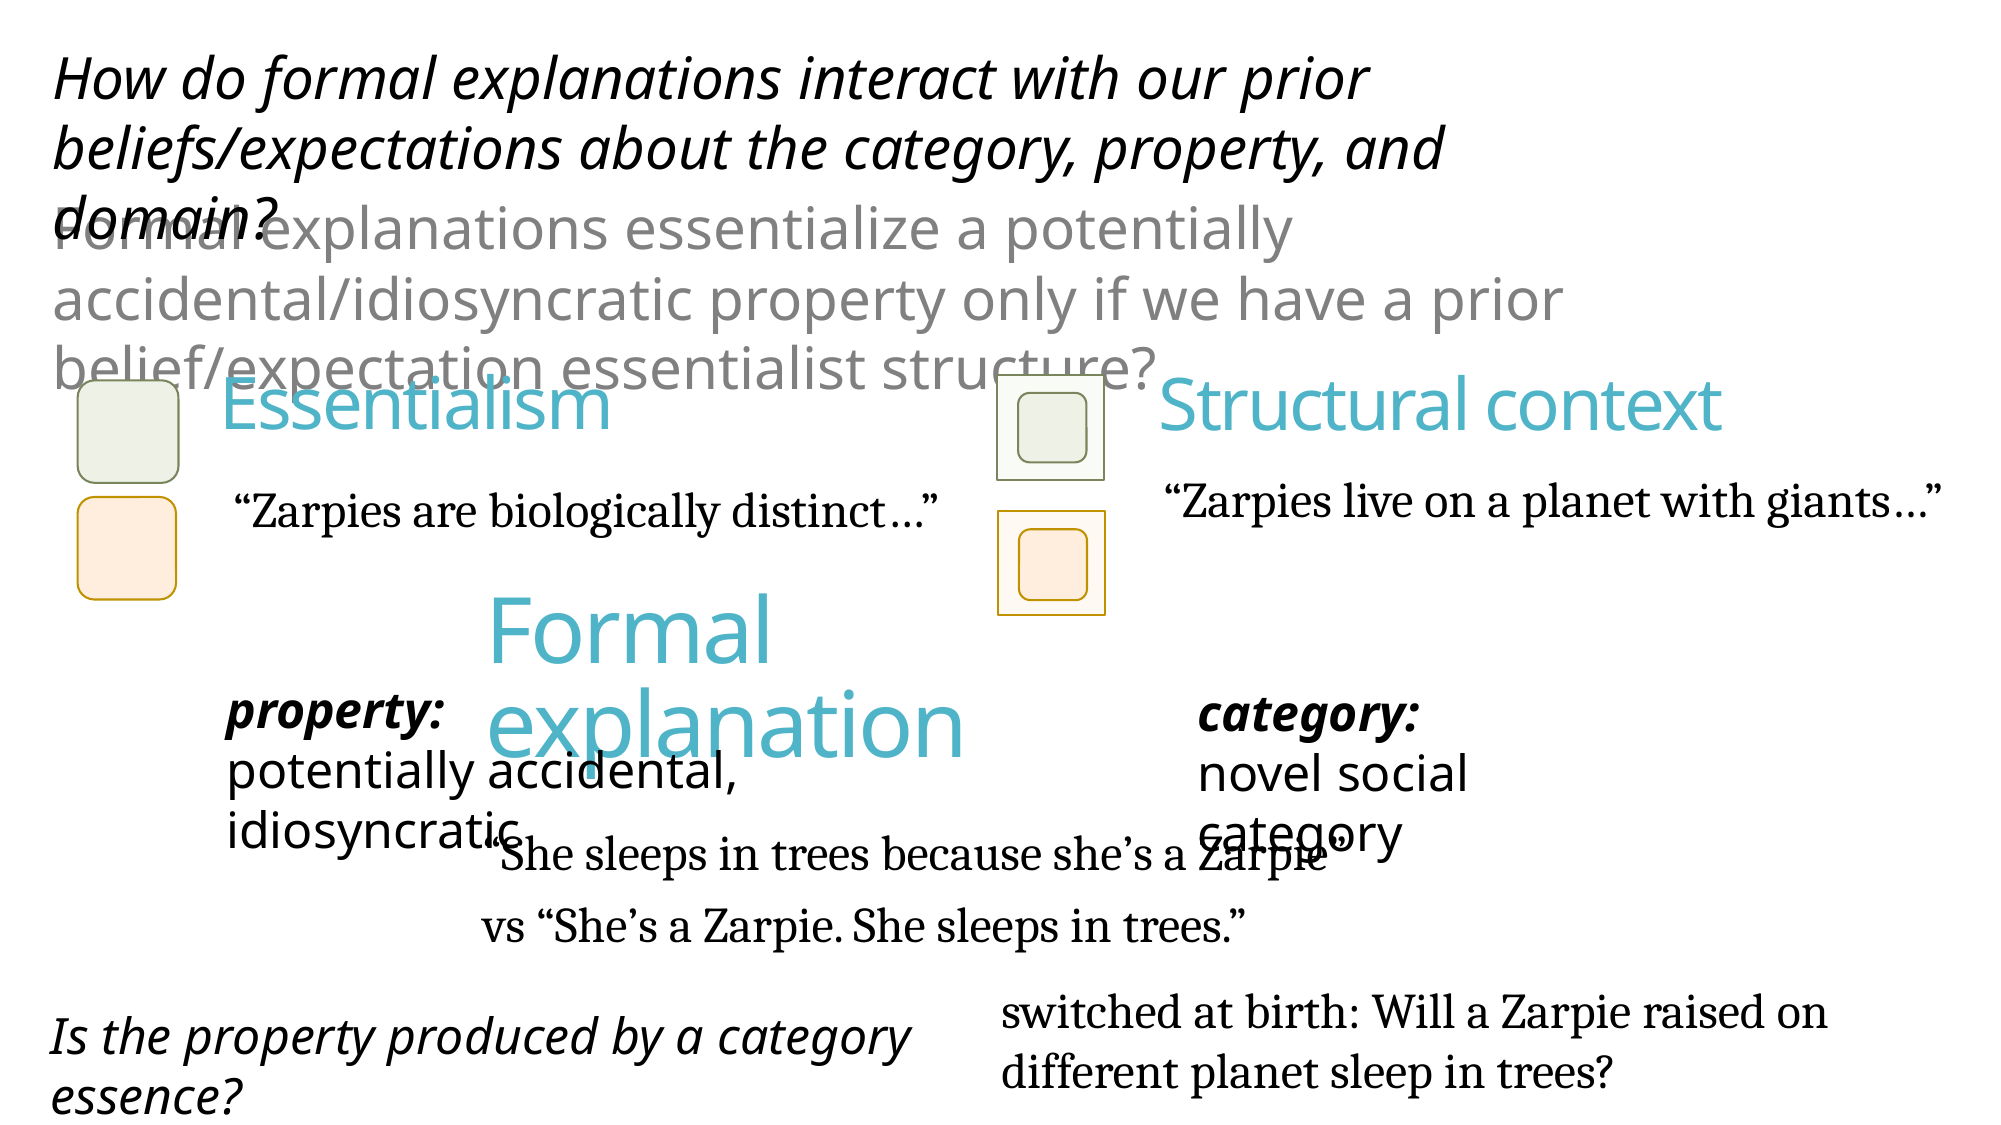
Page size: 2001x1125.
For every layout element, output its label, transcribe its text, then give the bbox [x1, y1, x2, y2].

text_box “She sleeps in trees because she’s a Zarpie” [467, 831, 1634, 889]
text_box Formal explanation [470, 533, 1272, 831]
text_box category: novel social category [1182, 674, 1684, 869]
text_box Is the property produced by a category essence? [36, 997, 1087, 1125]
text_box [997, 510, 1106, 616]
title Structural context [1143, 342, 1886, 476]
text_box Formal explanations essentialize a potentially accidental/idiosyncratic property only if we have a prior belief/expectation essentialist structure? [37, 184, 1878, 409]
text_box [1017, 528, 1089, 602]
text_box How do formal explanations interact with our prior beliefs/expectations about the category, property, and domain? [37, 33, 1686, 259]
text_box property: potentially accidental, idiosyncratic [211, 671, 1013, 867]
text_box [76, 379, 180, 484]
text_box switched at birth: Will a Zarpie raised on different planet sleep in trees? [986, 971, 1879, 1107]
text_box “Zarpies live on a planet with giants…” [1148, 460, 2000, 536]
text_box [76, 495, 178, 601]
text_box [1017, 391, 1088, 464]
text_box [996, 374, 1105, 481]
text_box Essentialism [205, 340, 737, 475]
text_box vs “She’s a Zarpie. She sleeps in trees.” [467, 885, 1360, 960]
text_box “Zarpies are biologically distinct…” [218, 469, 1000, 545]
